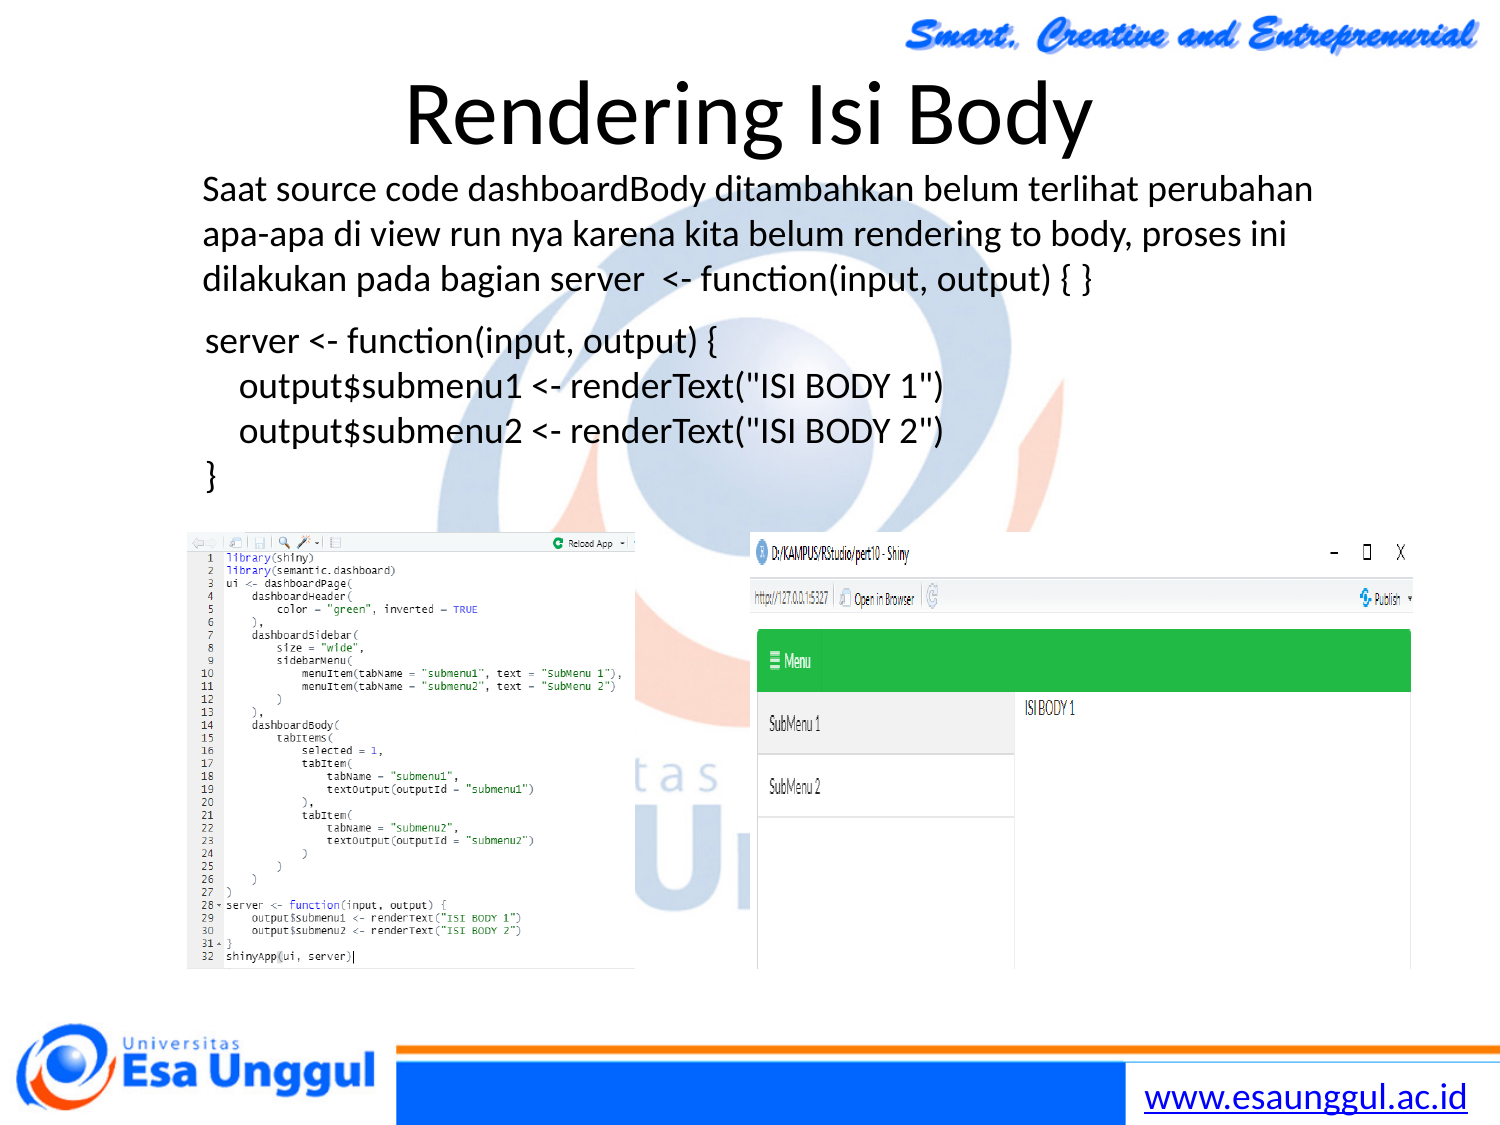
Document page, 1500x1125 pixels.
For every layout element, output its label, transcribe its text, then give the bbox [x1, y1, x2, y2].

text_box server <- function(input, output) { output$submenu1 <- renderText("ISI BODY 1") output$submenu2 <- renderText("ISI BODY 2") } [189, 308, 1365, 504]
text_box Saat source code dashboardBody ditambahkan belum terlihat perubahan apa-apa di view run nya karena kita belum rendering to body, proses ini dilakukan pada bagian server <- function(input, output) { } [187, 156, 1363, 307]
picture [0, 0, 1500, 1125]
title Rendering Isi Body [75, 45, 1425, 233]
